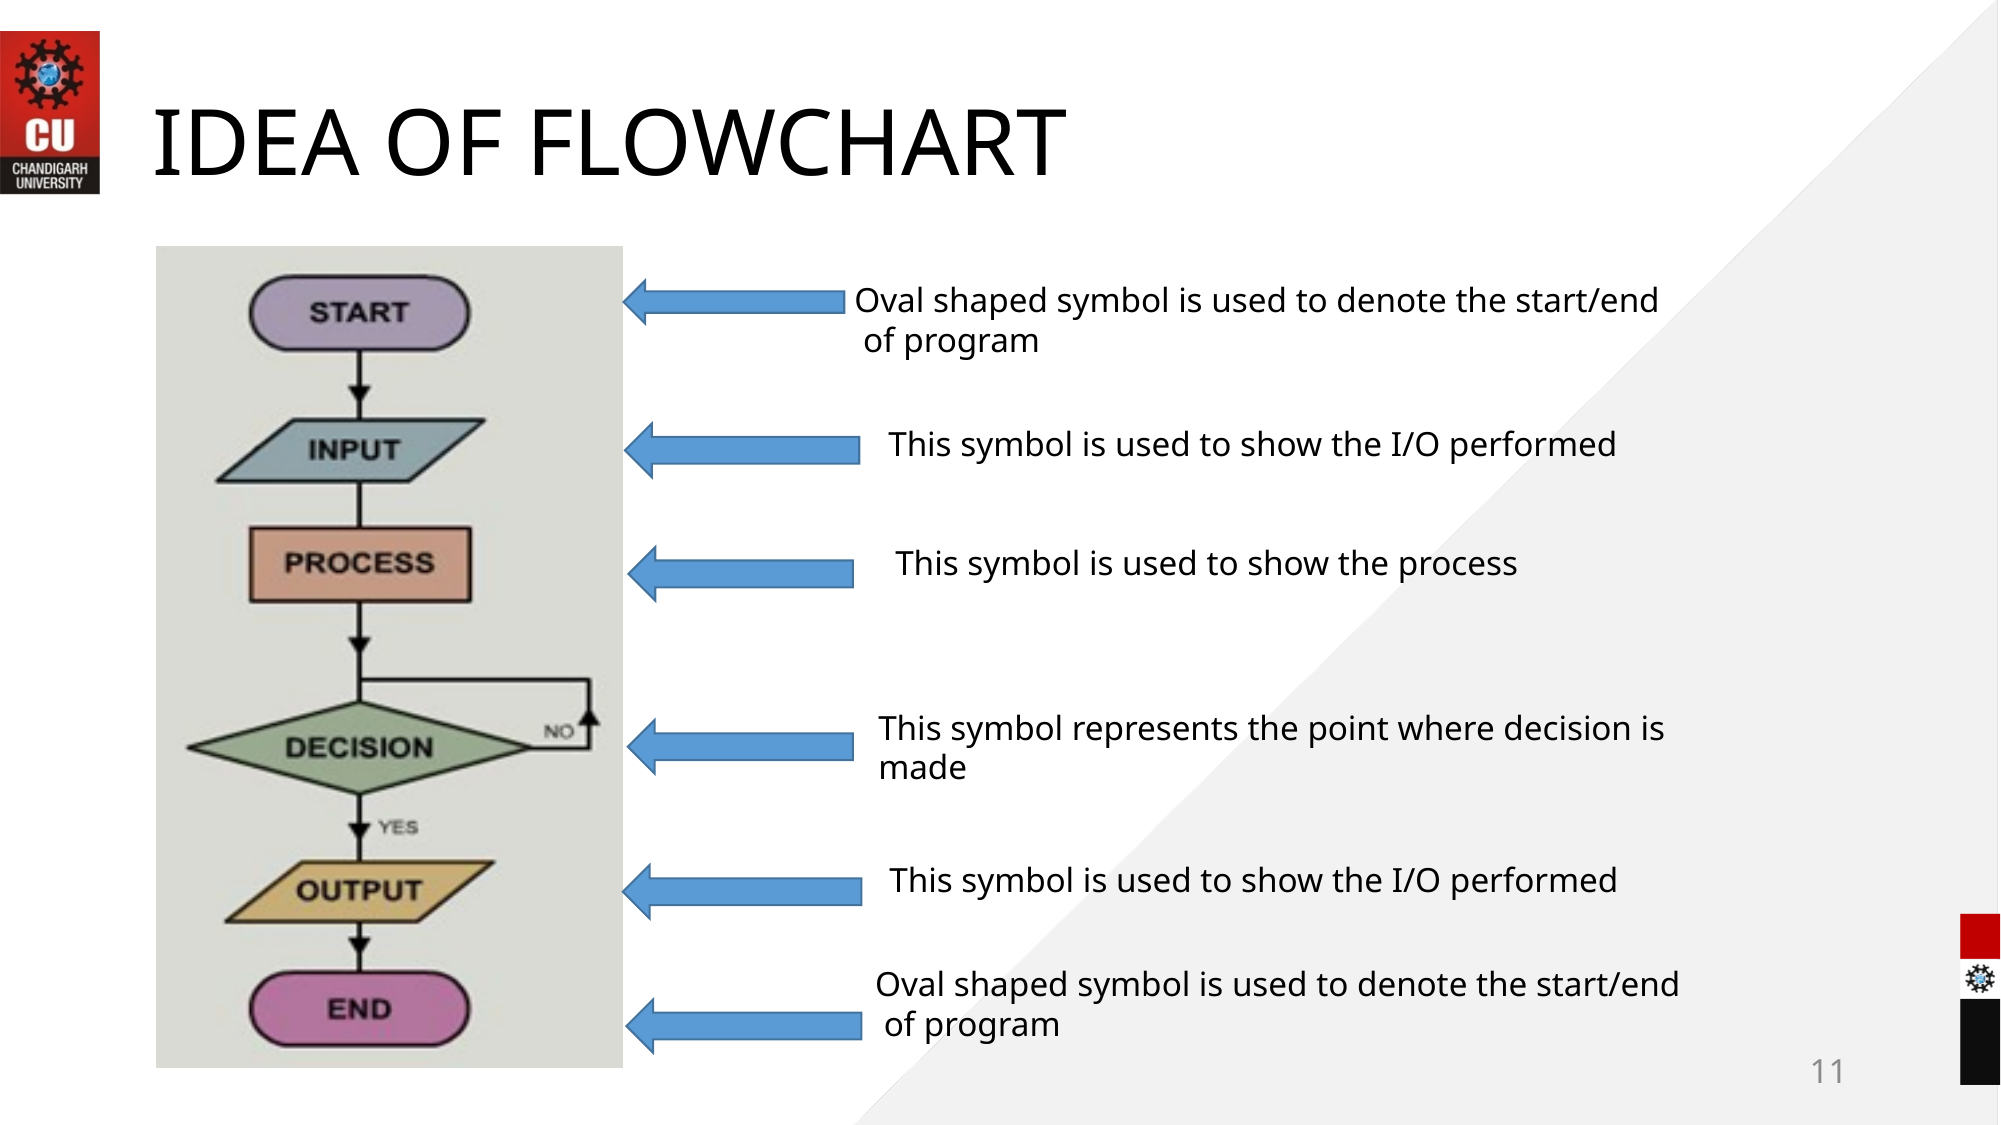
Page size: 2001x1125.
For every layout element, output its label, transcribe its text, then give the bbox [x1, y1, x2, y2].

text_box This symbol is used to show the I/O performed [874, 852, 1635, 907]
text_box [623, 278, 839, 326]
text_box This symbol is used to show the process [880, 534, 1732, 590]
picture [0, 0, 2001, 1125]
text_box [623, 421, 861, 480]
text_box This symbol is used to show the I/O performed [873, 415, 1859, 471]
slide_number 11 [1412, 1042, 1863, 1103]
text_box [627, 544, 854, 604]
text_box This symbol represents the point where decision is made [863, 699, 1691, 794]
text_box [626, 717, 854, 777]
text_box Oval shaped symbol is used to denote the start/end of program [839, 271, 1676, 367]
text_box Oval shaped symbol is used to denote the start/end of program [860, 956, 1697, 1051]
text_box [623, 862, 863, 922]
text_box [624, 996, 860, 1056]
title IDEA OF FLOWCHART [137, 59, 1863, 232]
